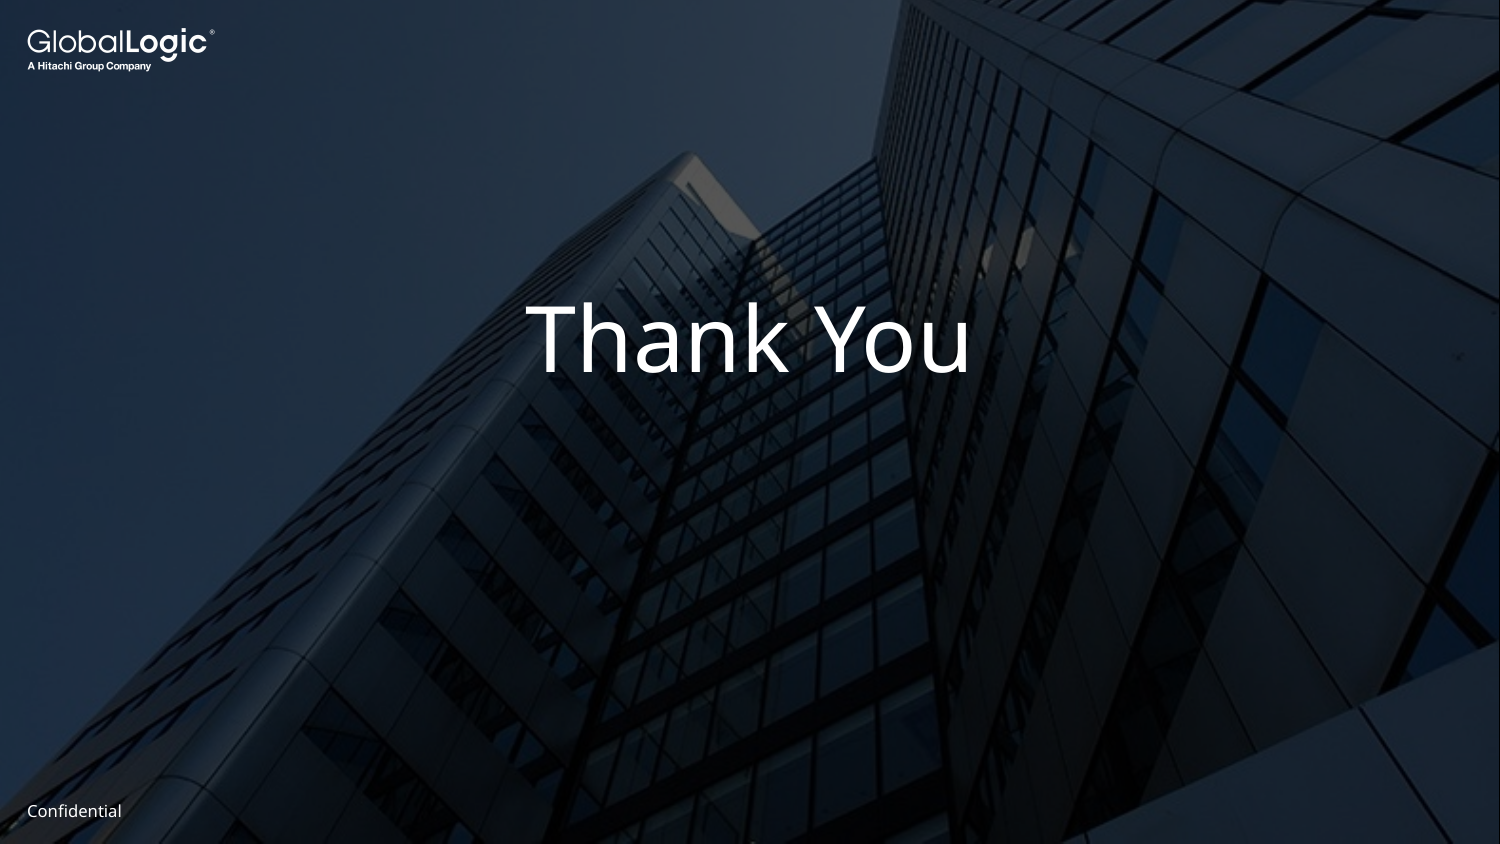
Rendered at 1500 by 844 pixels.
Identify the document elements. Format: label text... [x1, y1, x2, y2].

picture [0, 0, 1499, 844]
list Thank You [317, 265, 1183, 416]
